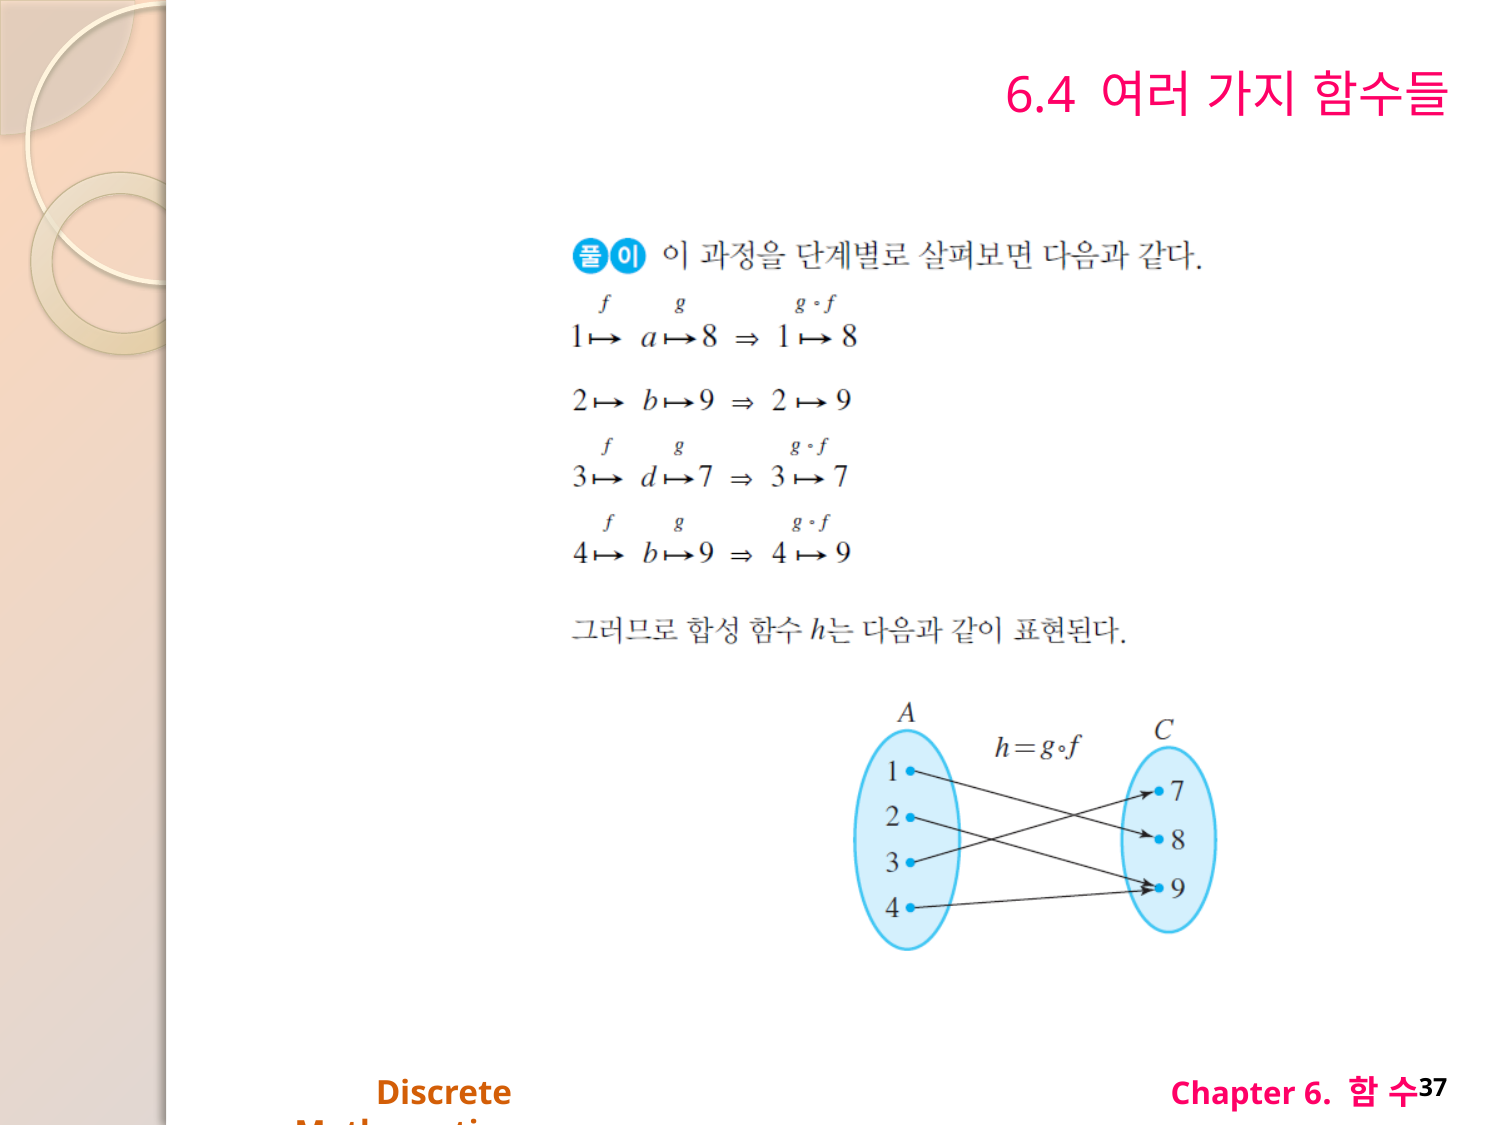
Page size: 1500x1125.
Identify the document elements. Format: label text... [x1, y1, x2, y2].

slide_number 37 [1382, 1071, 1484, 1114]
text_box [538, 221, 1235, 977]
text_box Discrete Mathematics [172, 1063, 528, 1125]
title 6.4 여러 가지 함수들 [235, 45, 1466, 141]
text_box Chapter 6. 함 수 [1155, 1063, 1500, 1119]
